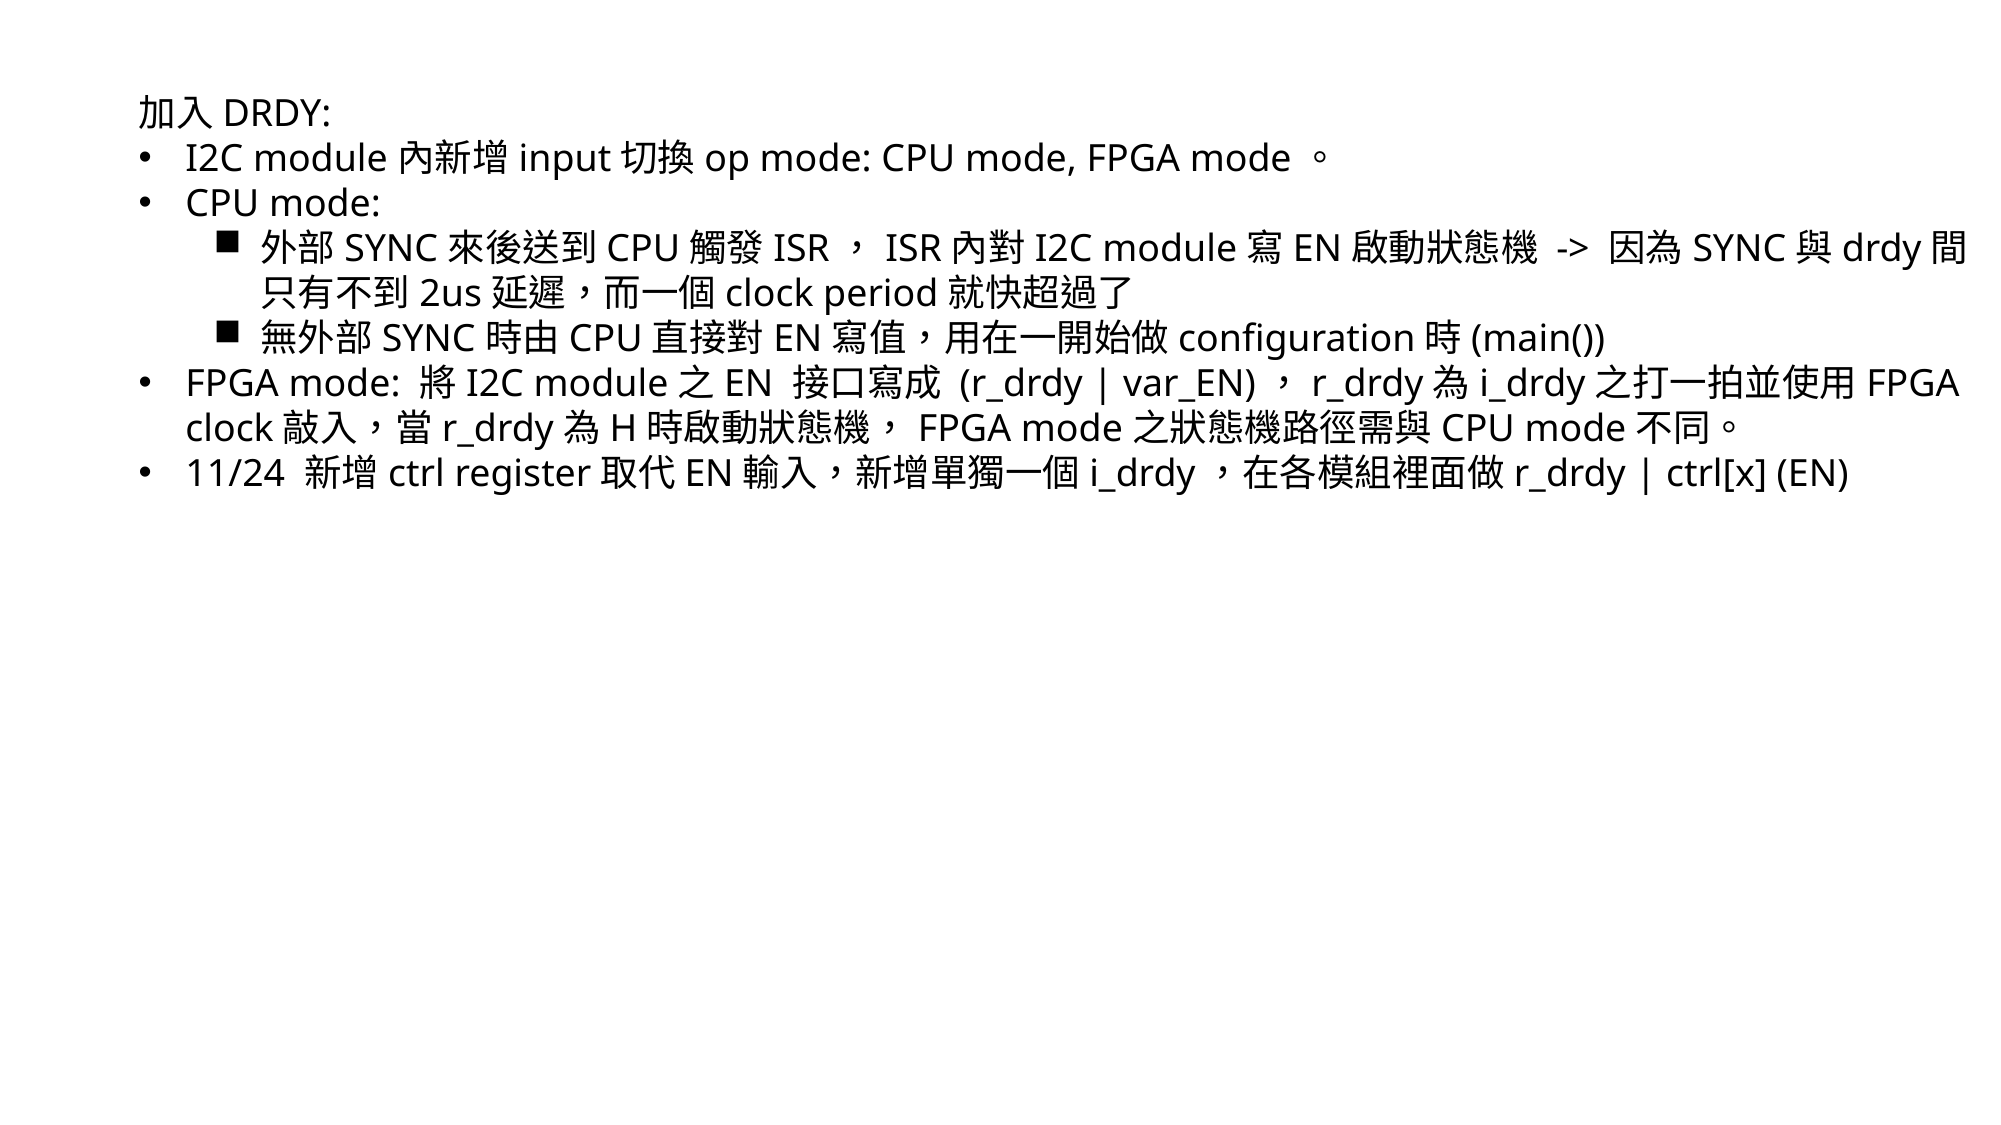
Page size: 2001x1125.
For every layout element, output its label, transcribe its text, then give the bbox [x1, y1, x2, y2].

text_box 加入DRDY: I2C module內新增input切換op mode: CPU mode, FPGA mode。 CPU mode: 外部SYNC來後送到CPU觸發ISR，ISR內對I2C module寫EN啟動狀態機 -> 因為SYNC與drdy間只有不到2us延遲，而一個clock period就快超過了 無外部SYNC時由CPU直接對EN寫值，用在一開始做configuration時(main()) FPGA mode: 將I2C module之EN 接口寫成 (r_drdy | var_EN)，r_drdy為i_drdy之打一拍並使用FPGA clock敲入，當r_drdy為H時啟動狀態機，FPGA mode之狀態機路徑需與CPU mode不同。 11/24 新增ctrl register取代EN輸入，新增單獨一個i_drdy，在各模組裡面做r_drdy | ctrl[x] (EN) [123, 81, 2000, 502]
